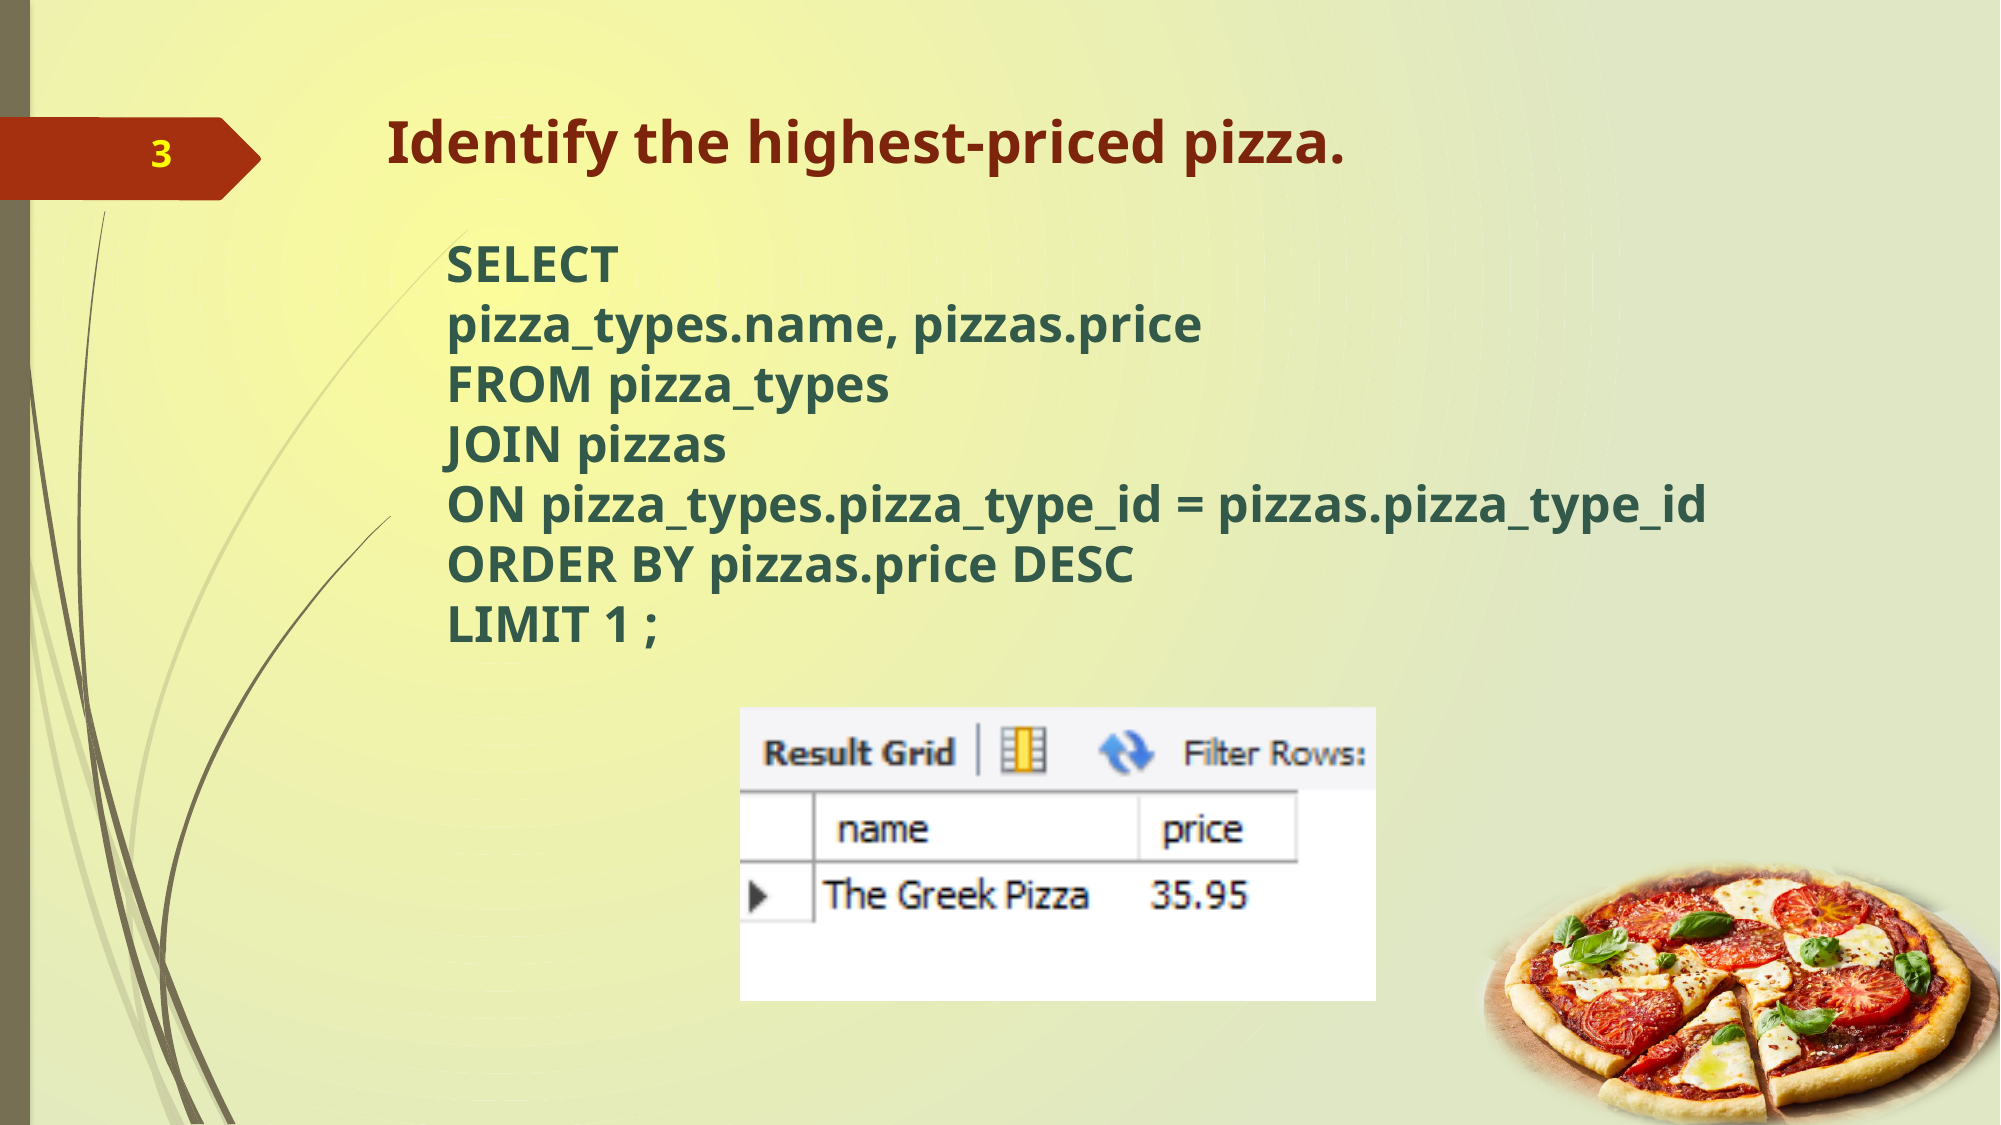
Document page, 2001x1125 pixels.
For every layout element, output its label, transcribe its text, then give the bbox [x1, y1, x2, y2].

text_box 3 [136, 122, 188, 183]
text_box Identify the highest-priced pizza. [372, 97, 1361, 183]
picture [1460, 853, 2000, 1125]
picture [740, 707, 1376, 1001]
text_box SELECT pizza_types.name, pizzas.price FROM pizza_types JOIN pizzas ON pizza_types.pizza_type_id = pizzas.pizza_type_id ORDER BY pizzas.price DESC LIMIT 1 ; [431, 225, 1840, 661]
